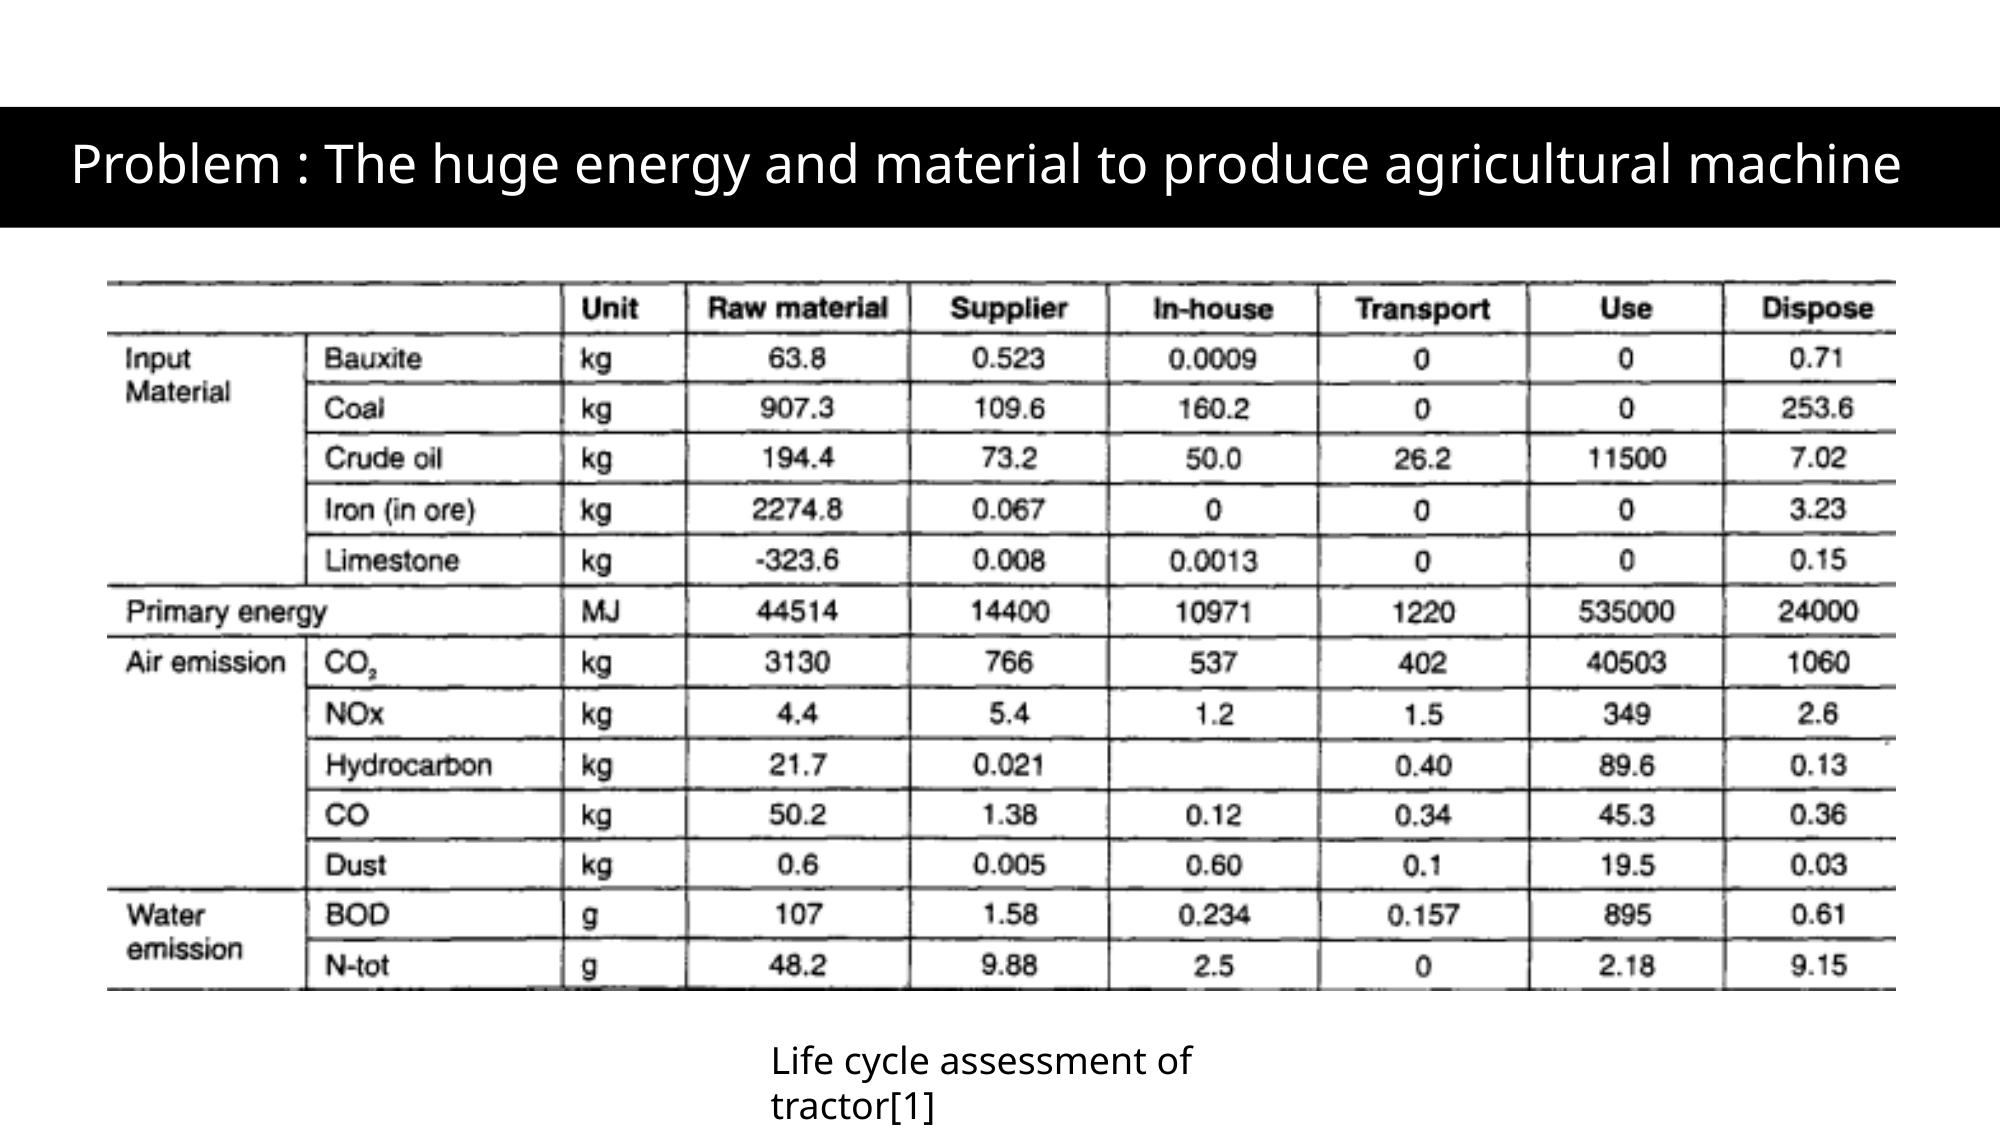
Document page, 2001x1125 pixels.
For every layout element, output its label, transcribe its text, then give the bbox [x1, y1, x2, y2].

text_box [0, 106, 2000, 229]
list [106, 279, 1896, 991]
text_box Life cycle assessment of tractor[1] [755, 1029, 1326, 1125]
title Problem : The huge energy and material to produce agricultural machine [0, 105, 1974, 228]
